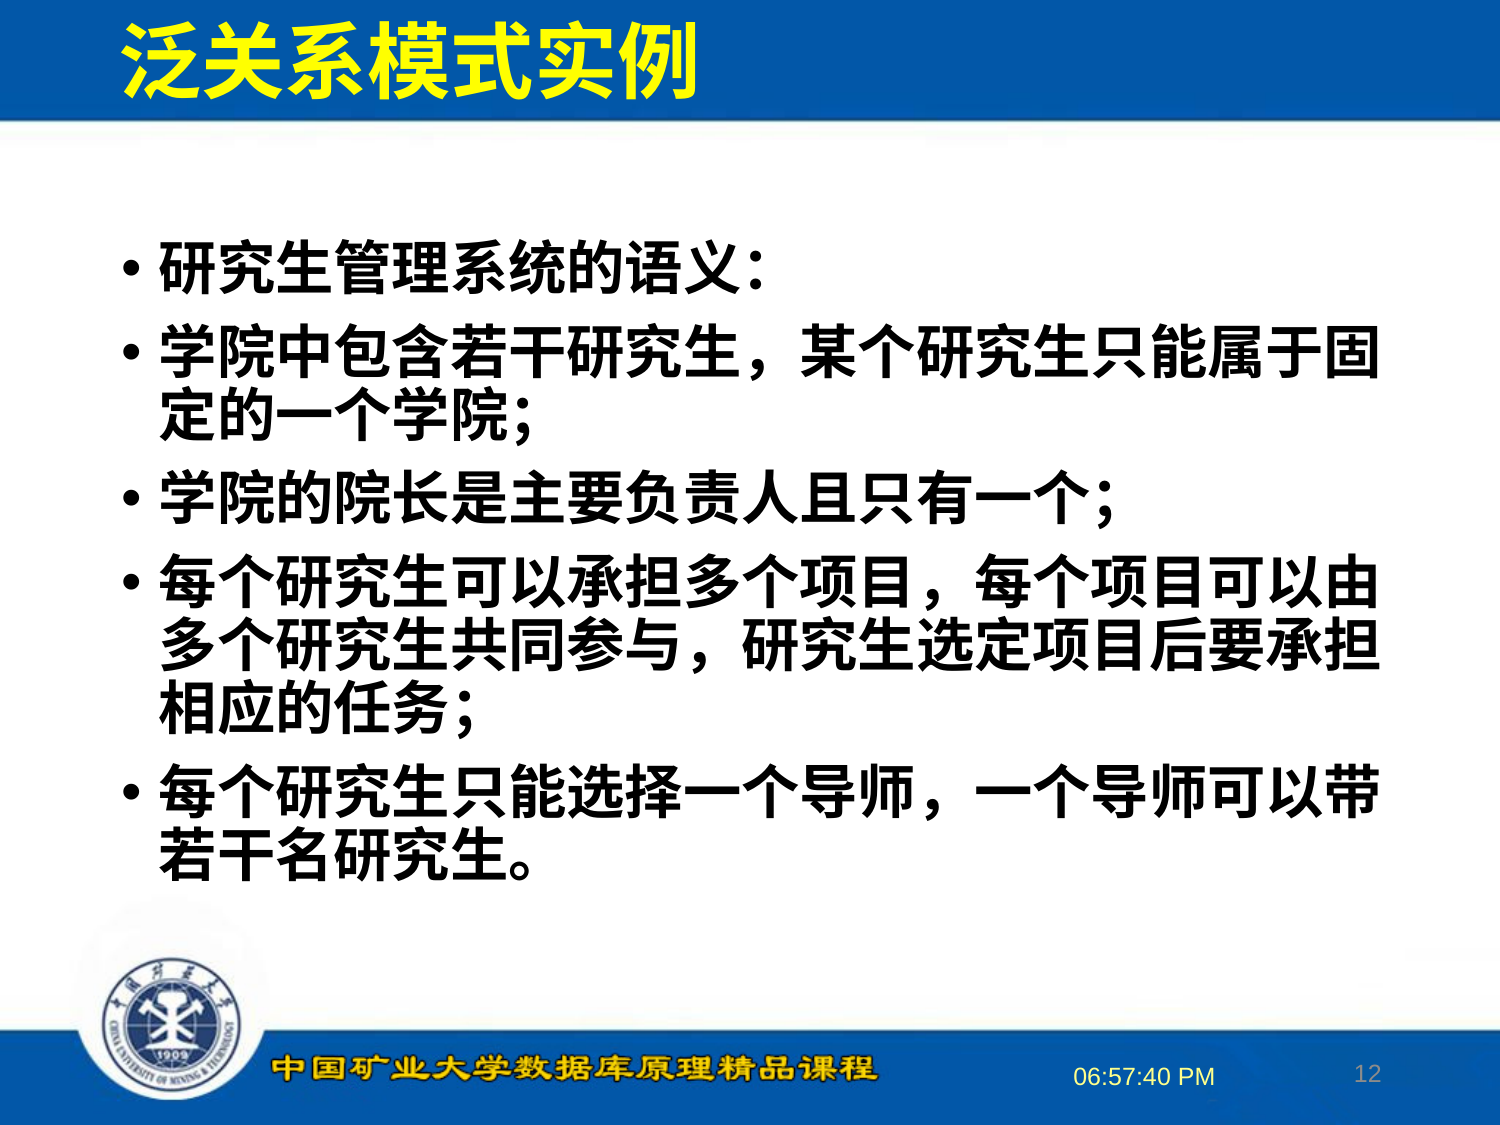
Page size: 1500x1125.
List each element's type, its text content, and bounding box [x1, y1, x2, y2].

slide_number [1058, 1045, 1396, 1106]
list 研究生管理系统的语义： 学院中包含若干研究生，某个研究生只能属于固定的一个学院； 学院的院长是主要负责人且只有一个； 每个研究生可以承担多个项目，每个项目可以由多个研究生共同参与，研究生选定项目后要承担相应的任务； 每个研究生只能选择一个导师，一个导师可以带若干名研究生。 [106, 231, 1401, 946]
title 泛关系模式实例 [103, 5, 1397, 126]
slide_number 12 [1059, 1042, 1397, 1103]
picture [0, 0, 1500, 1125]
